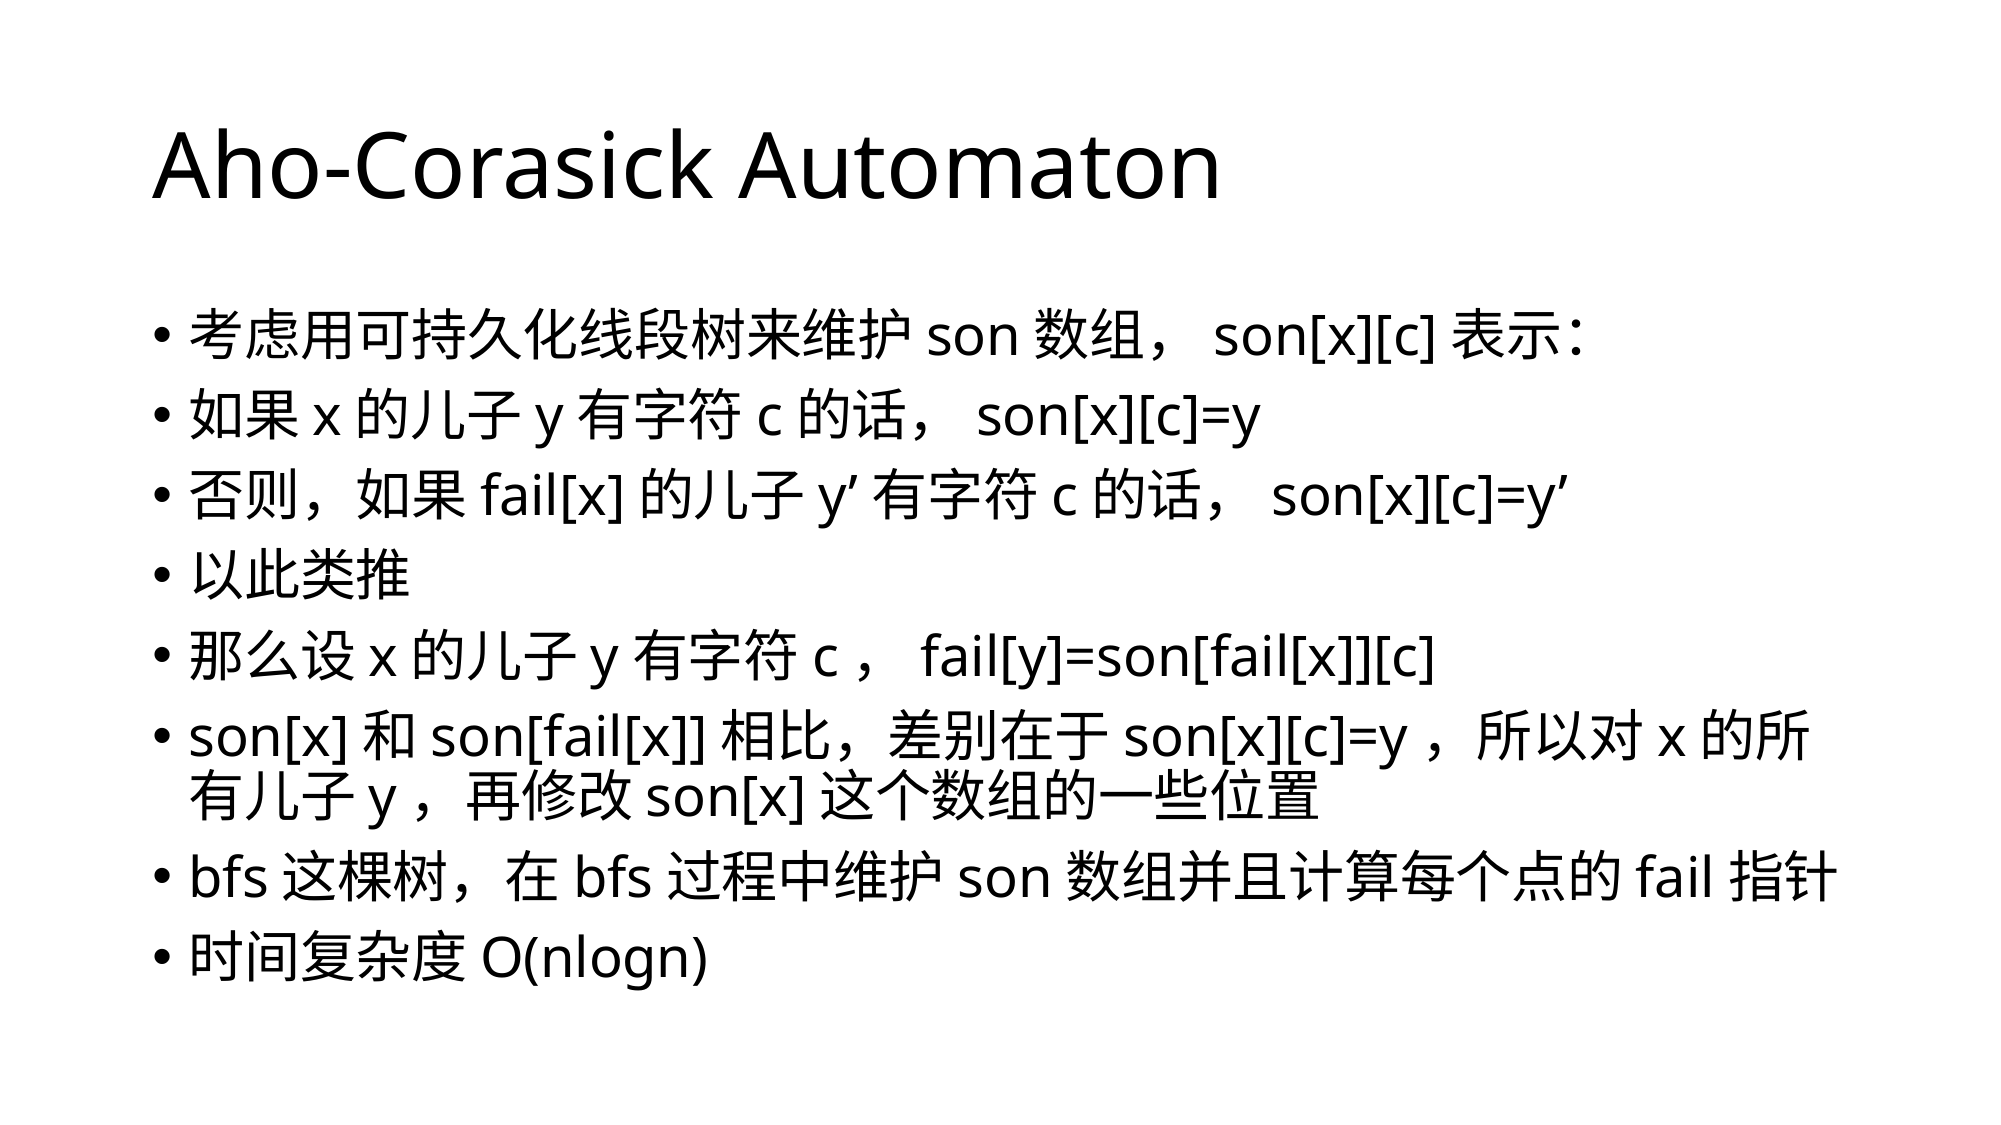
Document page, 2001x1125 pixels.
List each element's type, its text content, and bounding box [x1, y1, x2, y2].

list 考虑用可持久化线段树来维护son数组，son[x][c]表示： 如果x的儿子y有字符c的话，son[x][c]=y 否则，如果fail[x]的儿子y’有字符c的话，son[x][c]=y’ 以此类推 那么设x的儿子y有字符c，fail[y]=son[fail[x]][c] son[x]和son[fail[x]]相比，差别在于son[x][c]=y，所以对x的所有儿子y，再修改son[x]这个数组的一些位置 bfs这棵树，在bfs过程中维护son数组并且计算每个点的fail指针 时间复杂度O(nlogn) [137, 299, 1863, 1014]
title Aho-Corasick Automaton [137, 59, 1863, 278]
